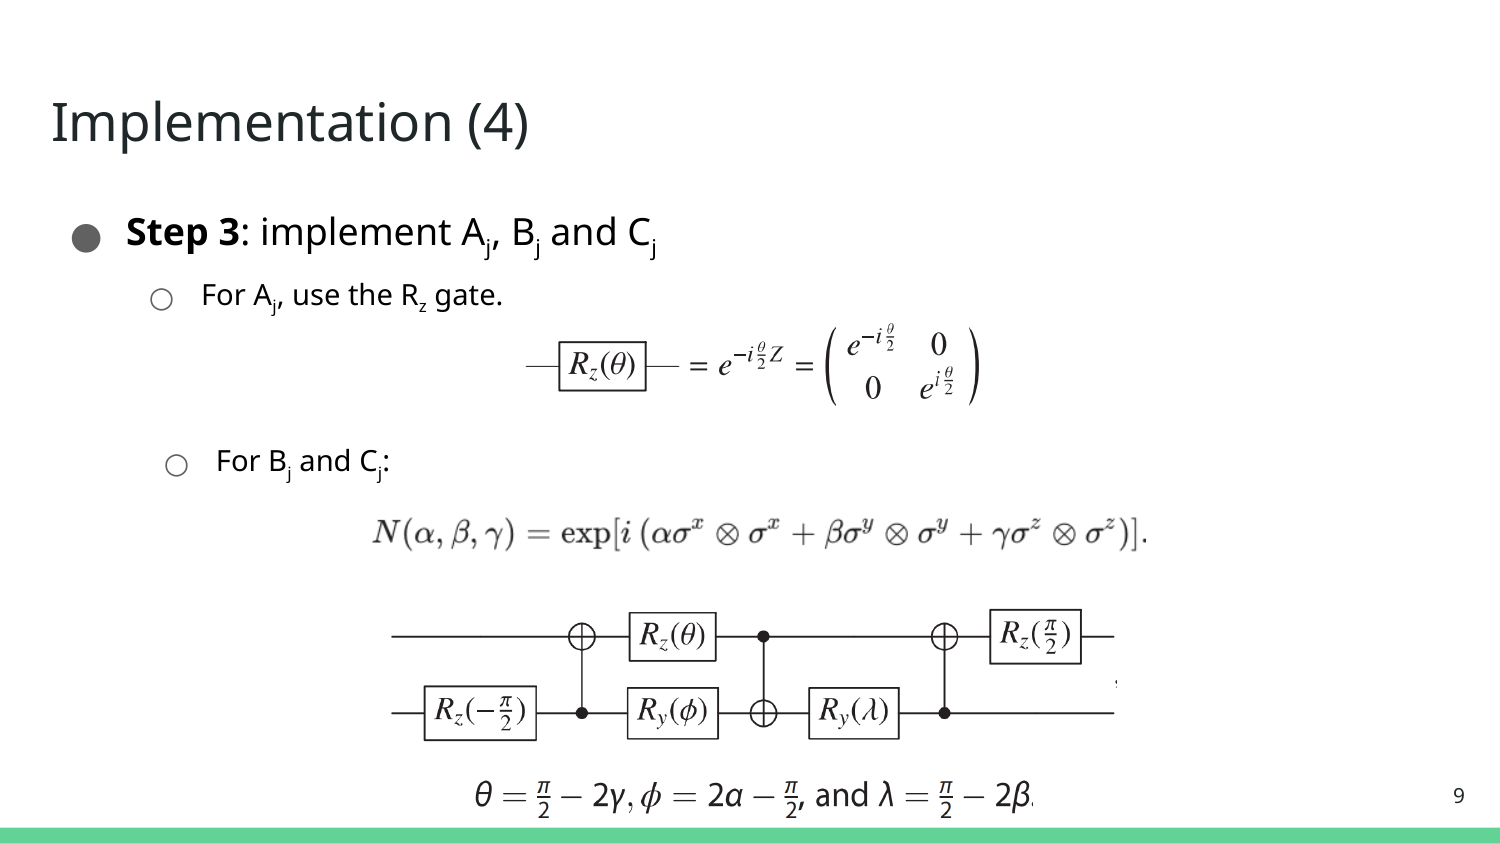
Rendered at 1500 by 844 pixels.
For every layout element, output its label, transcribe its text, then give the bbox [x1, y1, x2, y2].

picture [382, 596, 1117, 748]
list Step 3: implement Aj, Bj and Cj For Aj, use the Rz gate. [51, 185, 1449, 746]
text_box For Bj and Cj: [51, 421, 660, 558]
picture [353, 484, 1146, 580]
title Implementation (4) [51, 72, 1449, 167]
picture [513, 311, 987, 422]
slide_number <number> [1389, 764, 1480, 830]
picture [466, 764, 1033, 820]
